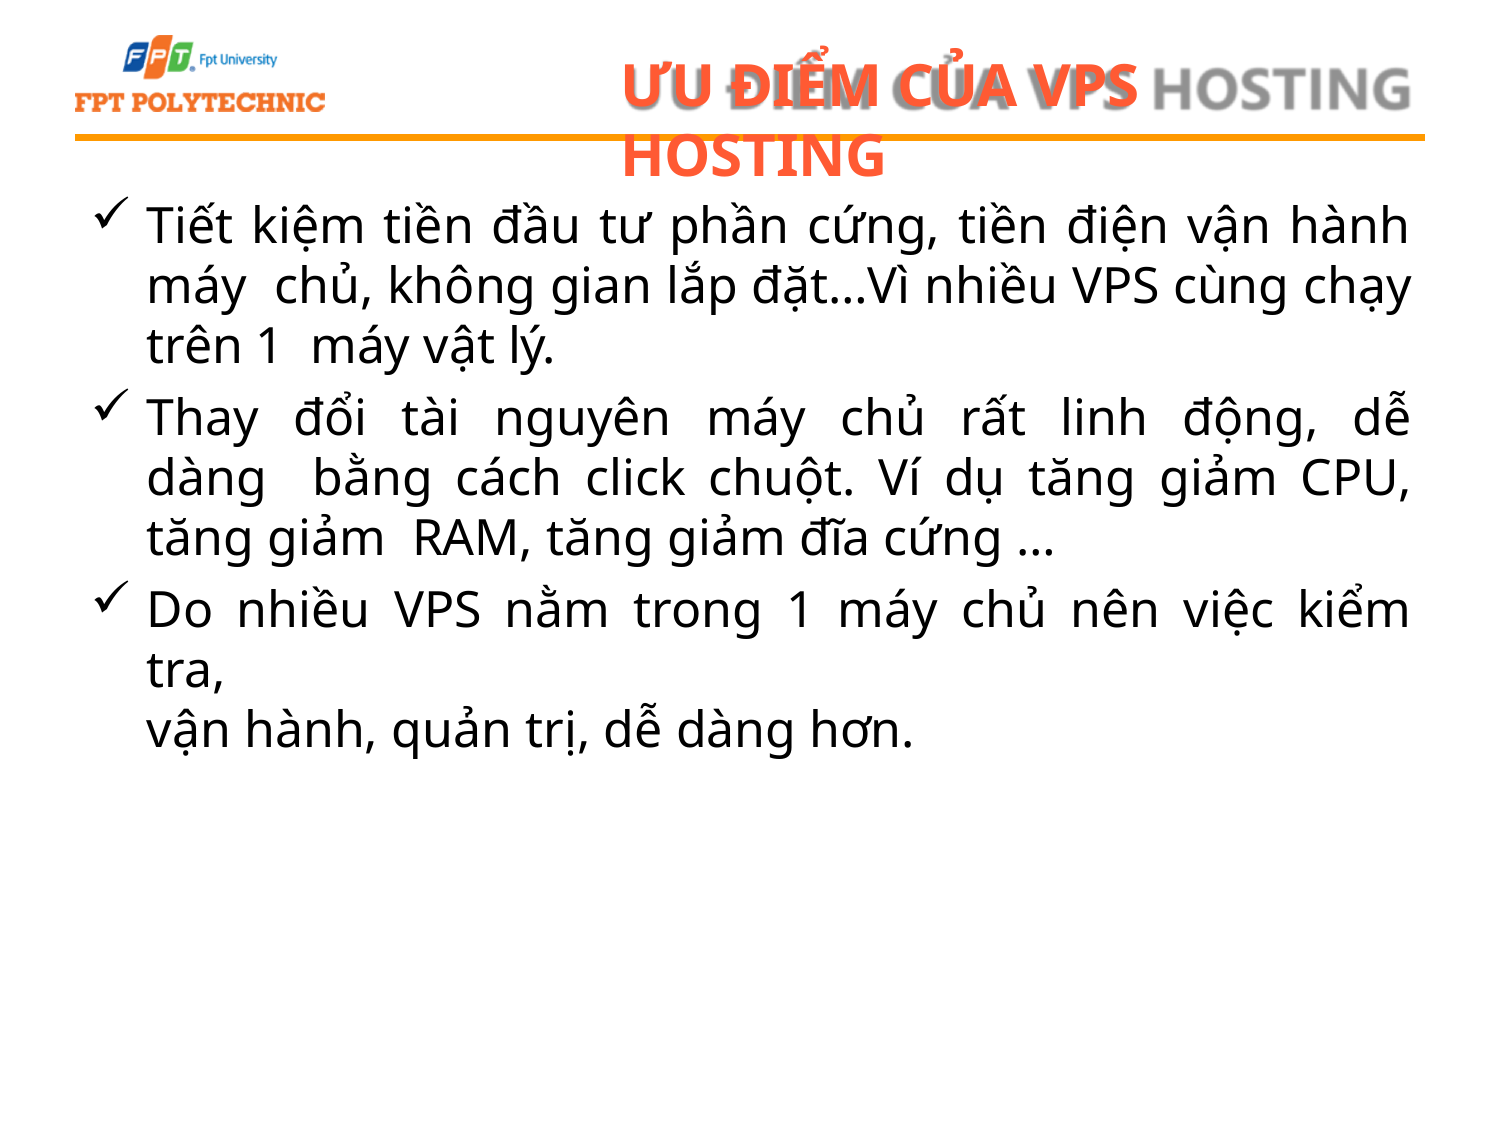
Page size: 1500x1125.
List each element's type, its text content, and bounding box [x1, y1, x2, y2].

text_box Tiết kiệm tiền đầu tư phần cứng, tiền điện vận hành máy chủ, không gian lắp đặt…Vì nhiều VPS cùng chạy trên 1 máy vật lý. Thay đổi tài nguyên máy chủ rất linh động, dễ dàng bằng cách click chuột. Ví dụ tăng giảm CPU, tăng giảm RAM, tăng giảm đĩa cứng … Do nhiều VPS nằm trong 1 máy chủ nên việc kiểm tra, vận hành, quản trị, dễ dàng hơn. [88, 191, 1413, 758]
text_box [74, 30, 1451, 161]
title ƯU ĐIỂM CỦA VPS HOSTING [618, 169, 1412, 191]
